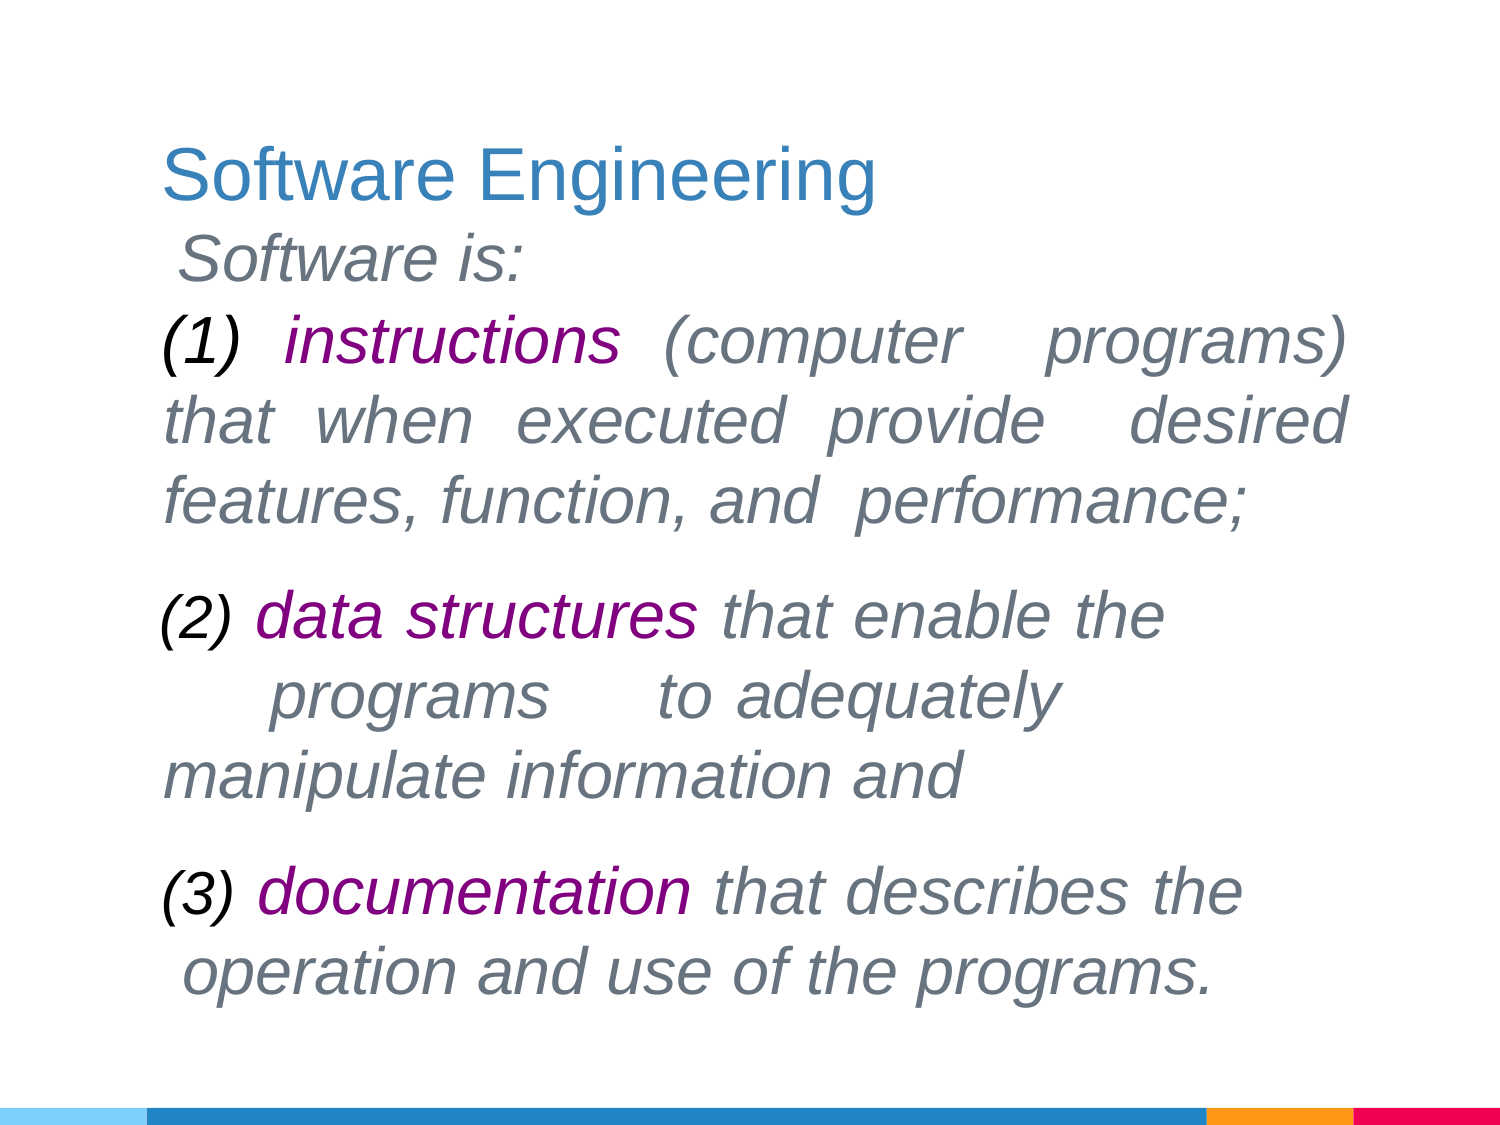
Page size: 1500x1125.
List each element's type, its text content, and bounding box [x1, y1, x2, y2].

title Software Engineering [159, 123, 882, 212]
text_box Software is: (1) instructions (computer programs) that when executed provide desired features, function, and performance; data structures that enable the programs to adequately manipulate information and documentation that describes the operation and use of the programs. [159, 212, 1350, 1008]
